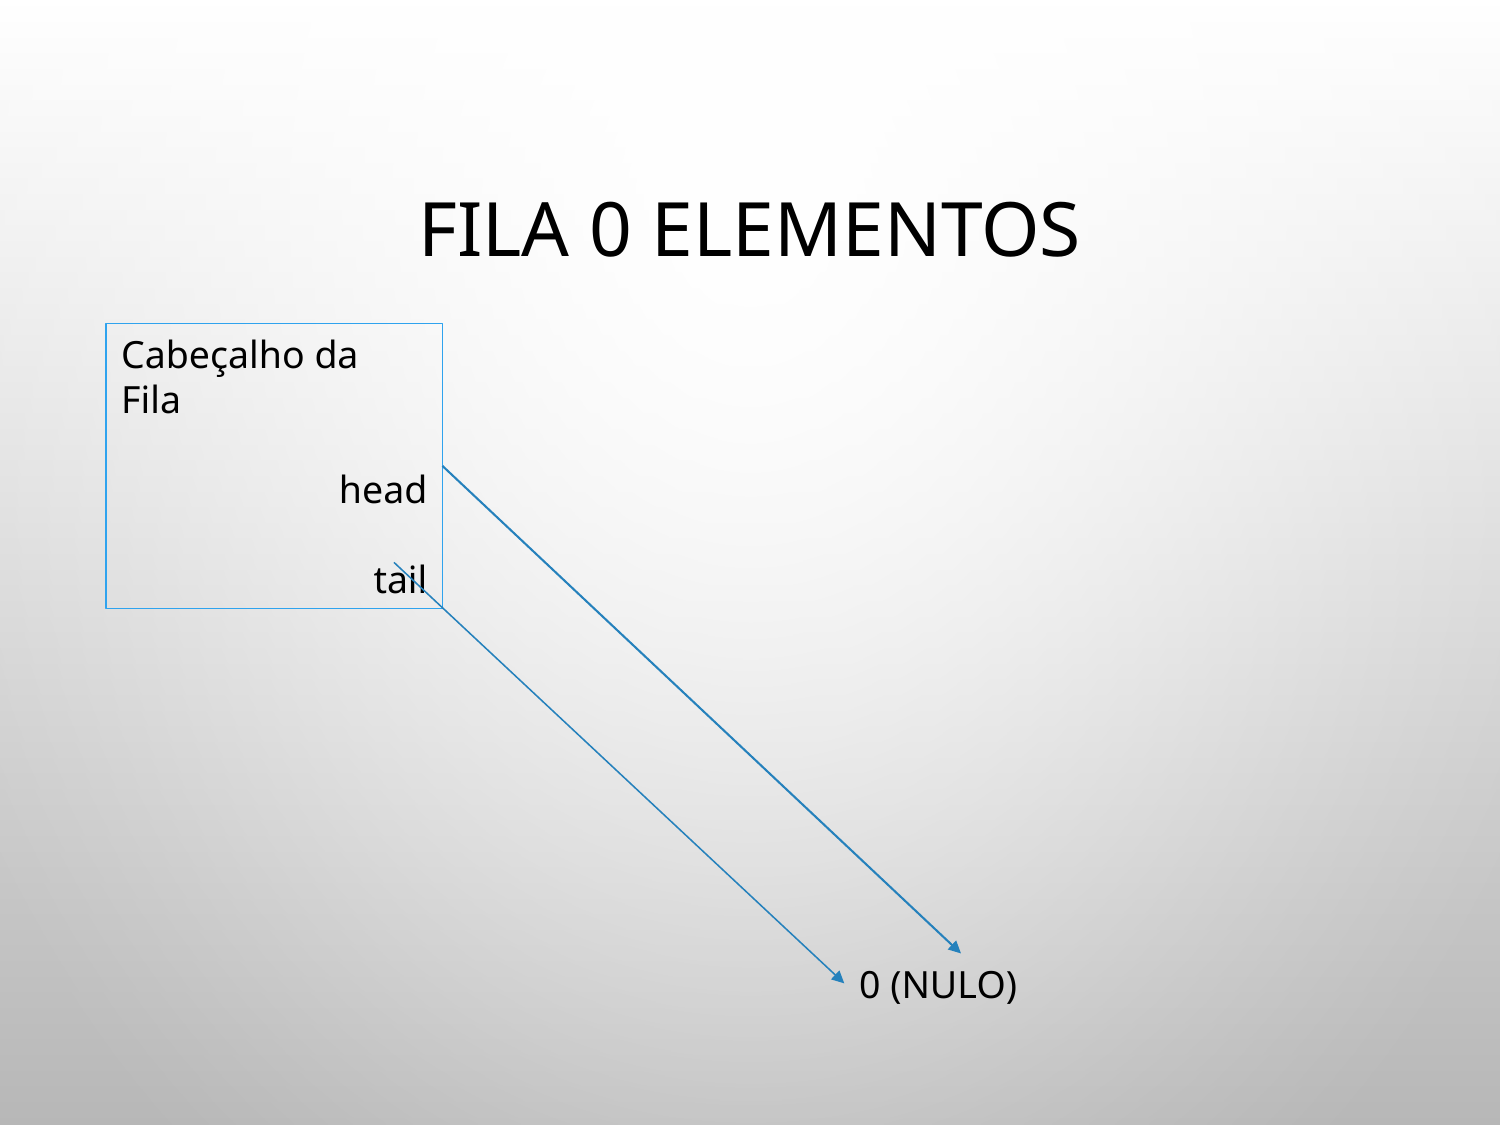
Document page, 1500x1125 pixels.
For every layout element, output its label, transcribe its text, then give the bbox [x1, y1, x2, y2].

text_box Cabeçalho da Fila head tail [106, 323, 443, 609]
title FILA 0 ELEMENTOS [112, 101, 1388, 364]
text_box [393, 562, 845, 984]
text_box 0 (NULO) [844, 953, 1078, 1014]
picture [0, 0, 1500, 1125]
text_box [442, 444, 962, 954]
